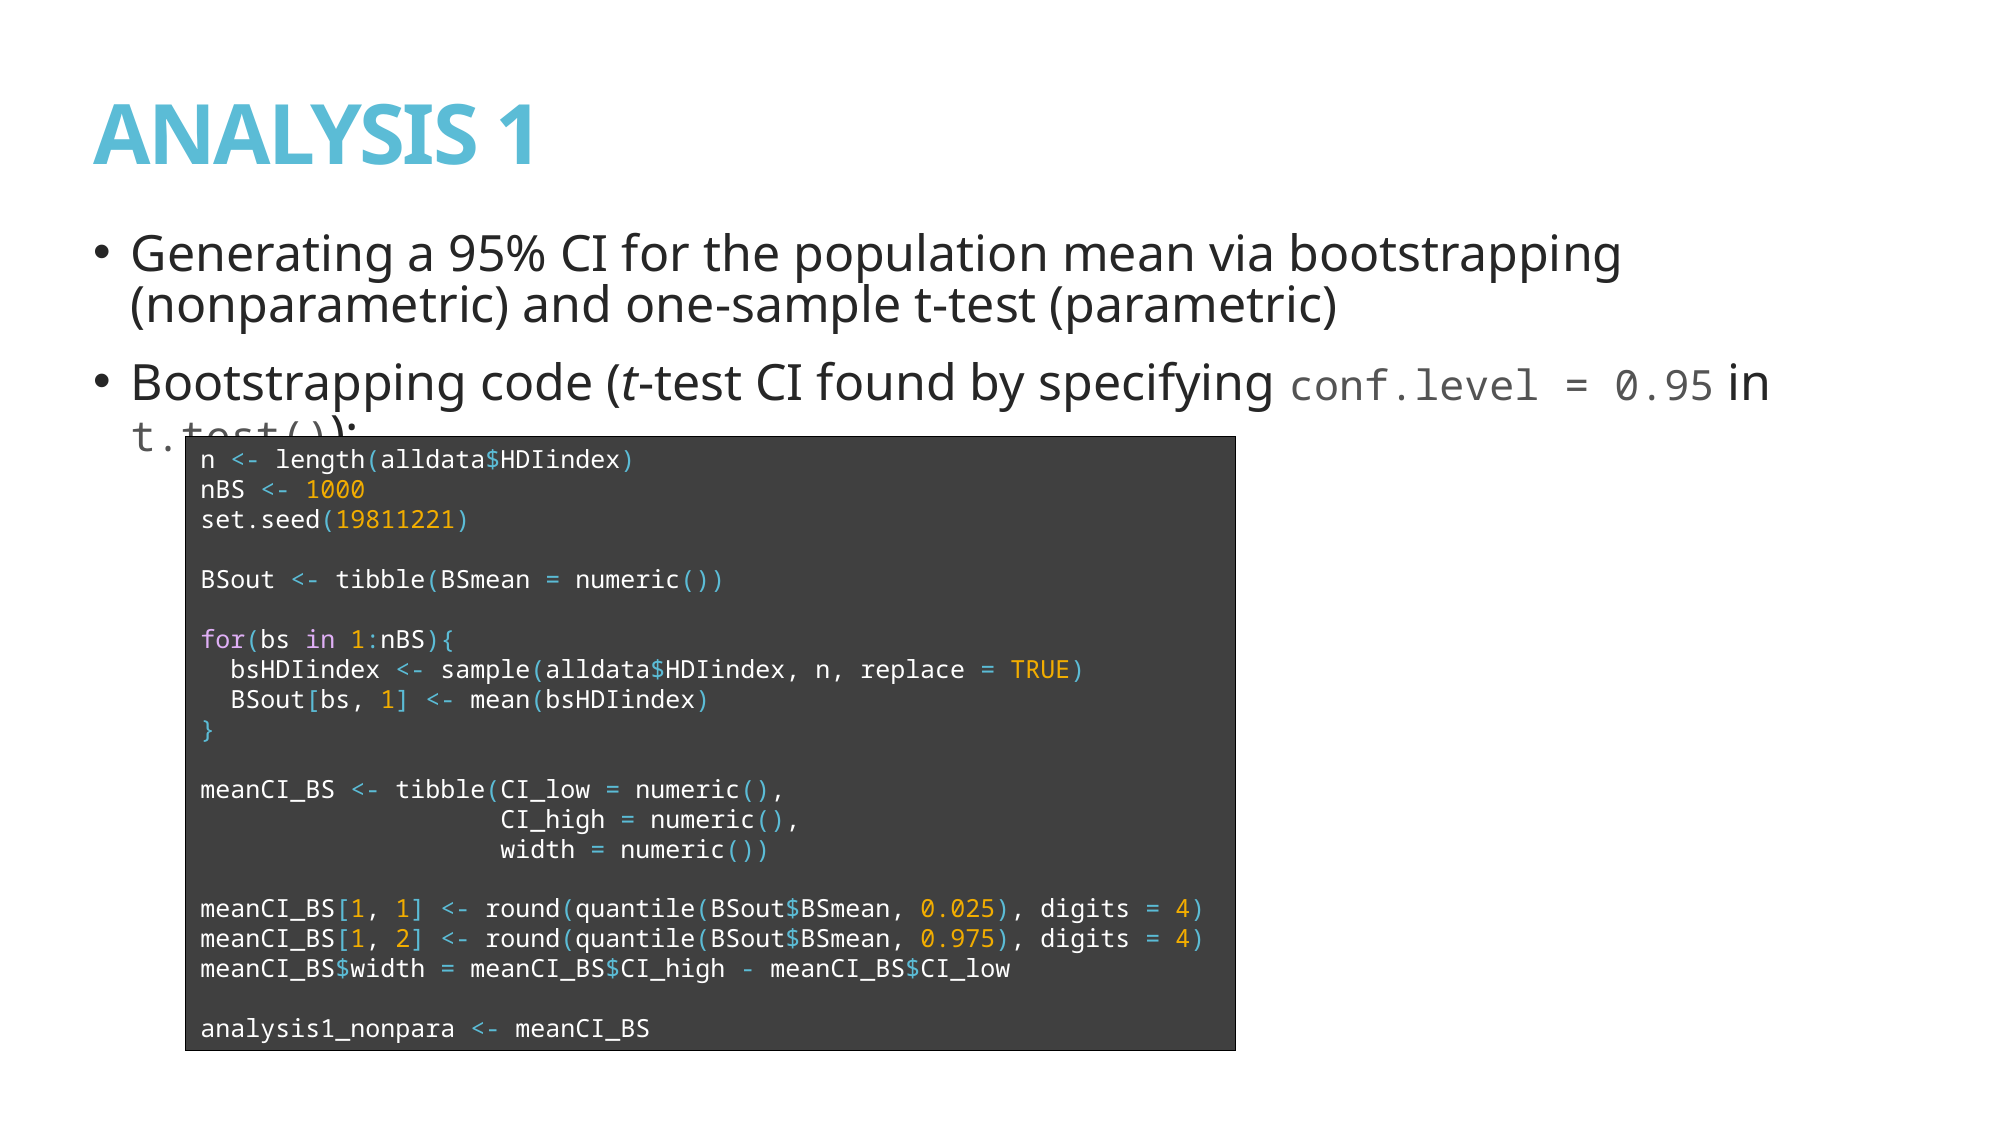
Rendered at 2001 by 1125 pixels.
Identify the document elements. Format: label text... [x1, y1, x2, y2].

list Generating a 95% CI for the population mean via bootstrapping (nonparametric) and one-sample t-test (parametric) Bootstrapping code (t-test CI found by specifying conf.level = 0.95 in t.test()): [78, 222, 1918, 1029]
title ANALYSIS 1 [78, 67, 1918, 212]
text_box n <- length(alldata$HDIindex) nBS <- 1000 set.seed(19811221) BSout <- tibble(BSmean = numeric()) for(bs in 1:nBS){ bsHDIindex <- sample(alldata$HDIindex, n, replace = TRUE) BSout[bs, 1] <- mean(bsHDIindex) } meanCI_BS <- tibble(CI_low = numeric(), CI_high = numeric(), width = numeric()) meanCI_BS[1, 1] <- round(quantile(BSout$BSmean, 0.025), digits = 4) meanCI_BS[1, 2] <- round(quantile(BSout$BSmean, 0.975), digits = 4) meanCI_BS$width = meanCI_BS$CI_high - meanCI_BS$CI_low analysis1_nonpara <- meanCI_BS [185, 436, 1236, 1051]
